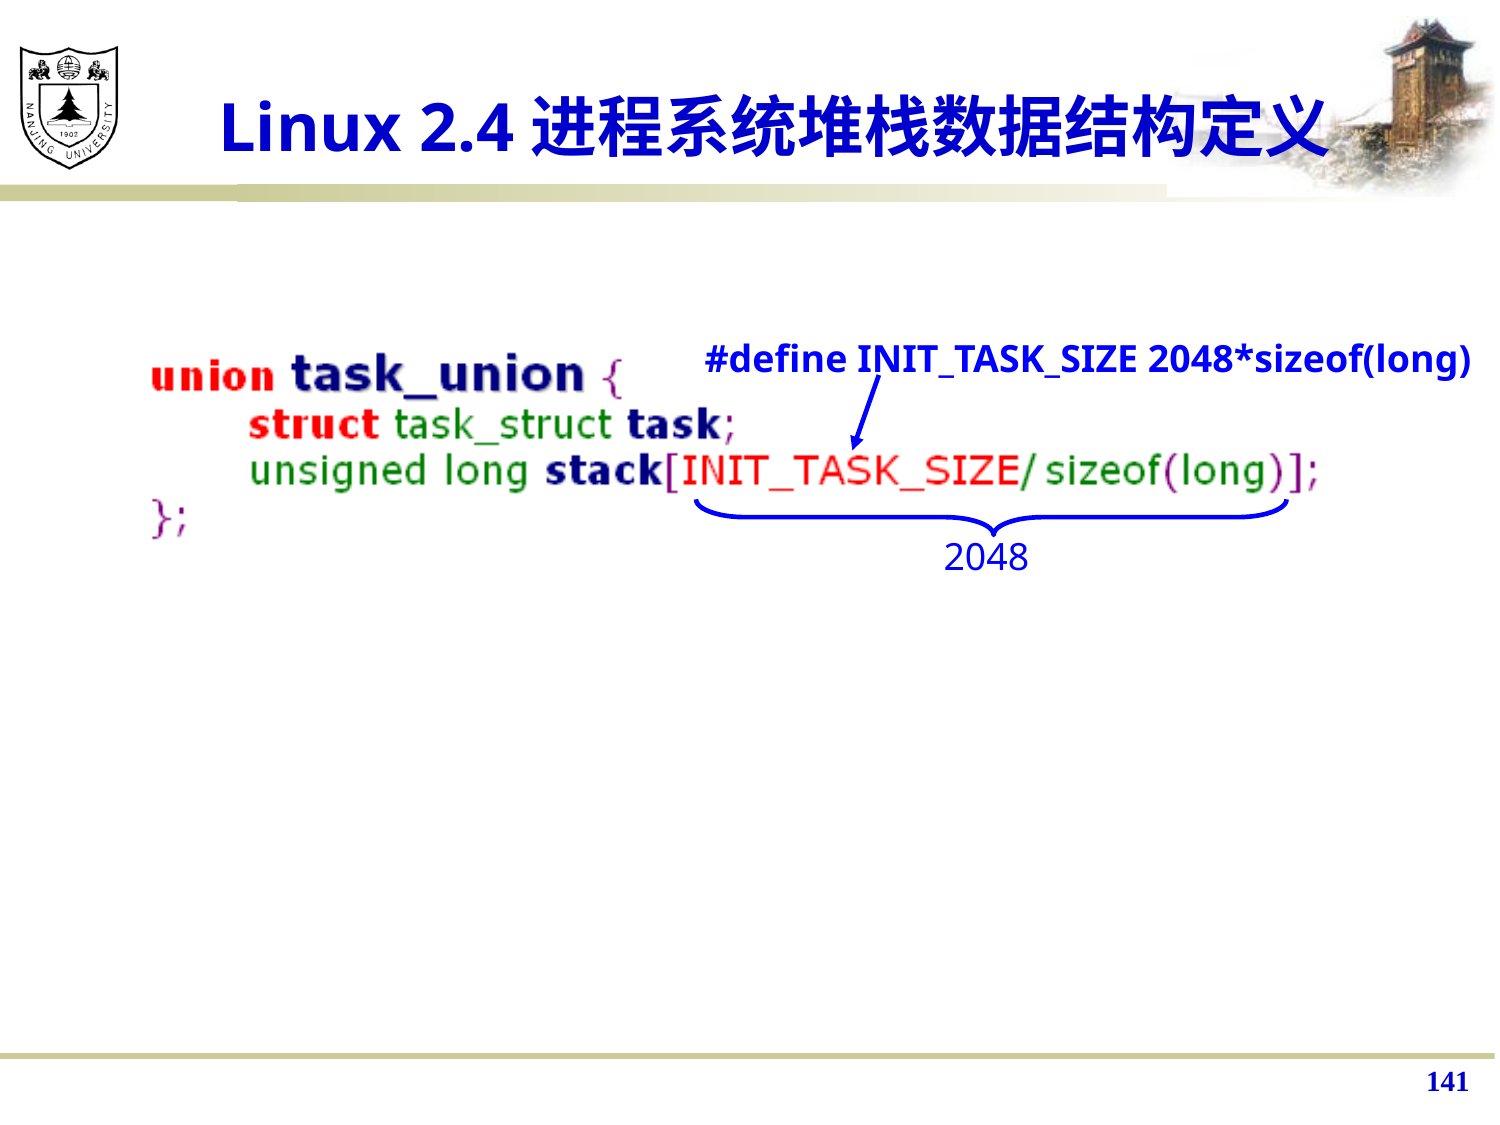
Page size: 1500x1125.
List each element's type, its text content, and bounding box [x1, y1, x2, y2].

slide_number 141 [1399, 1054, 1496, 1125]
title Linux 2.4进程系统堆栈数据结构定义 [89, 66, 1461, 173]
picture [0, 1053, 1495, 1059]
picture [1167, 16, 1495, 197]
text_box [128, 327, 1466, 587]
picture [14, 42, 124, 173]
